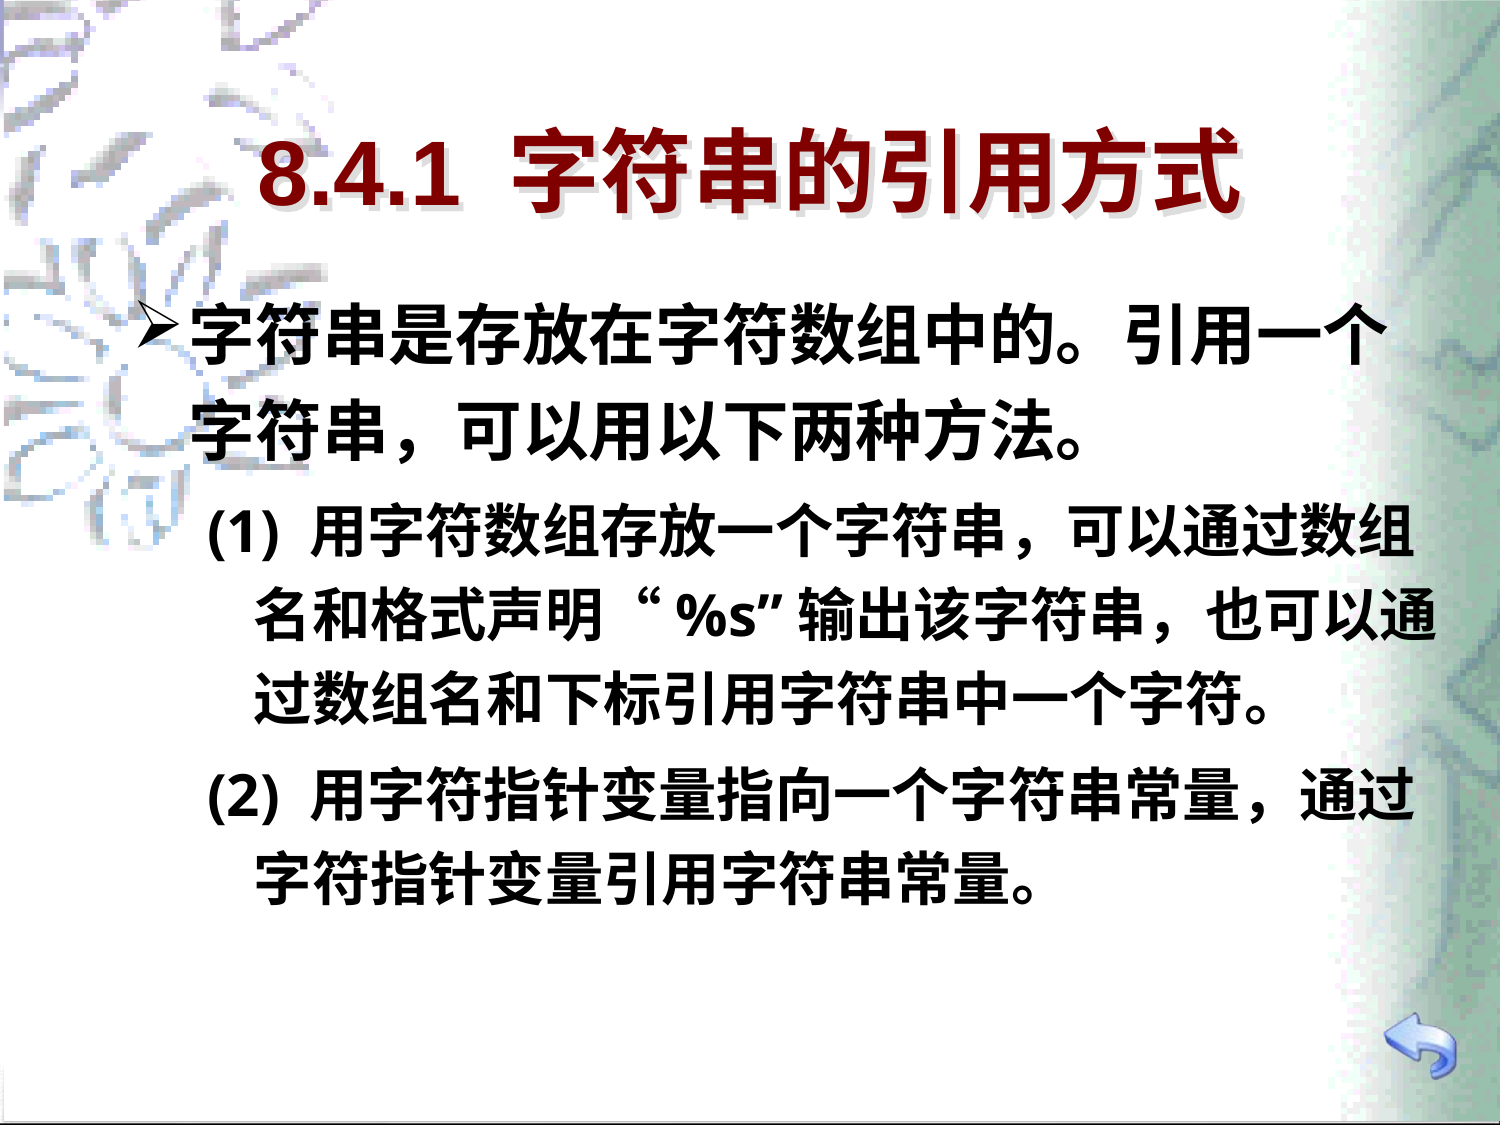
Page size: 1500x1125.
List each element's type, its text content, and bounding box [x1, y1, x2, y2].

picture [0, 0, 1500, 1125]
list 字符串是存放在字符数组中的。引用一个字符串，可以用以下两种方法。 (1) 用字符数组存放一个字符串，可以通过数组名和格式声明“%s”输出该字符串，也可以通过数组名和下标引用字符串中一个字符。 (2) 用字符指针变量指向一个字符串常量，通过字符指针变量引用字符串常量。 [117, 269, 1465, 950]
title 8.4.1 字符串的引用方式 [46, 105, 1454, 232]
